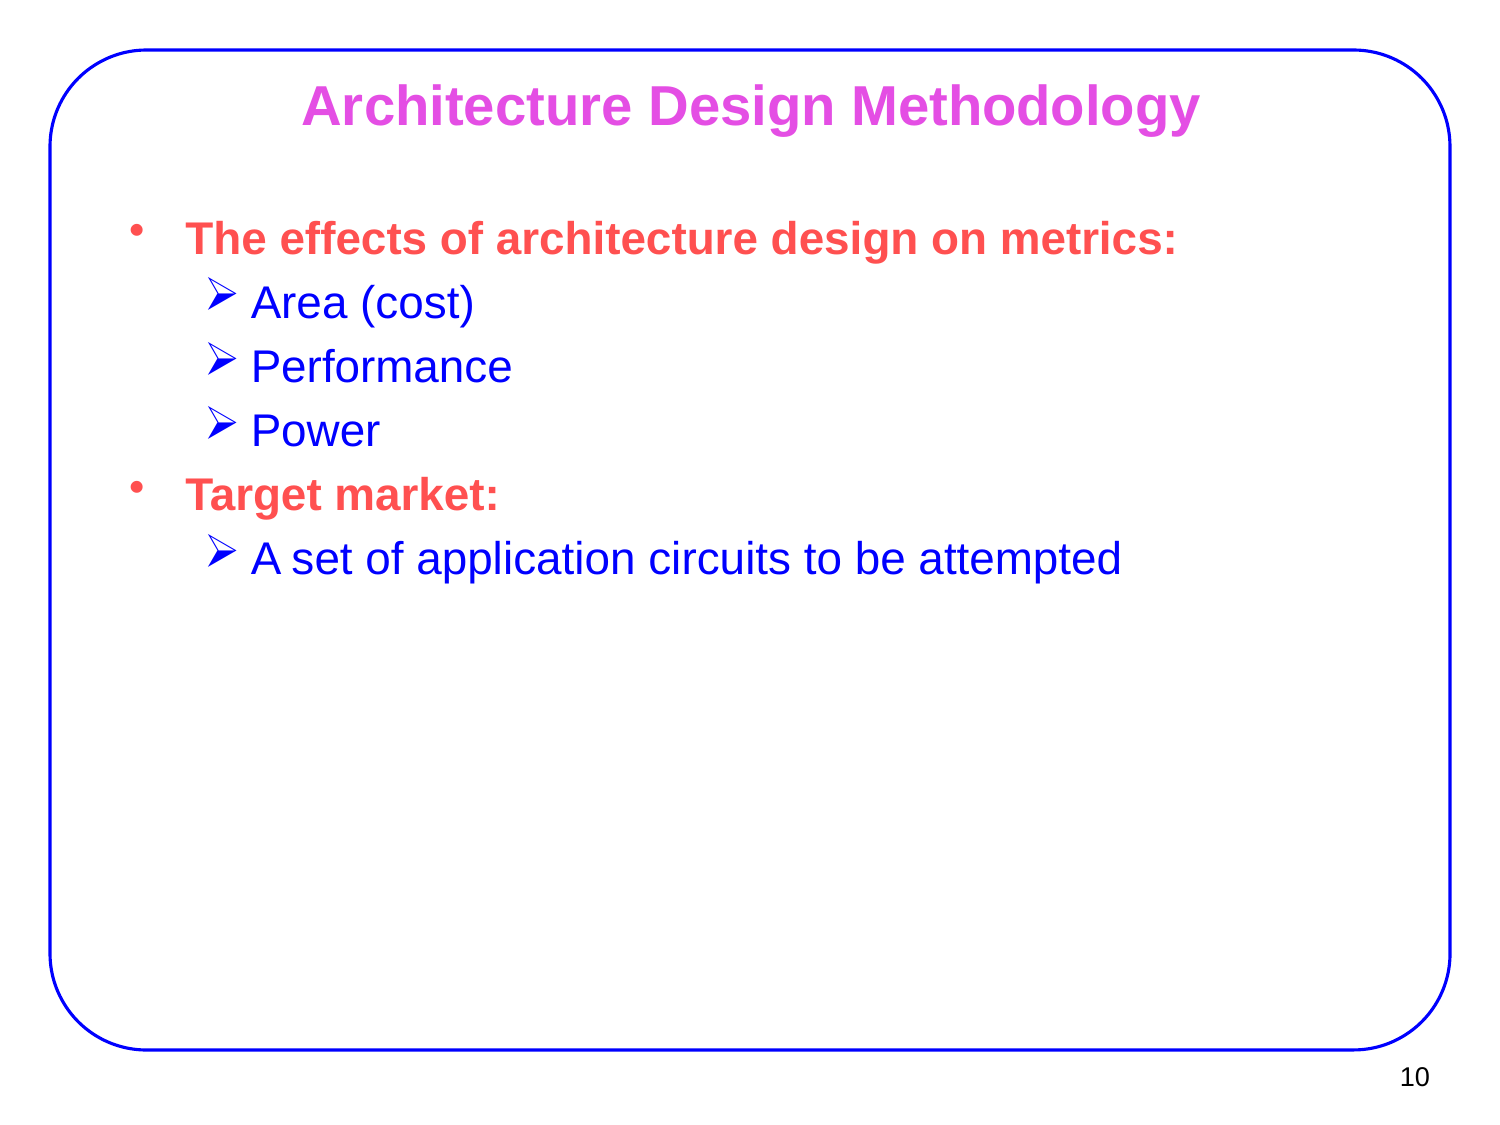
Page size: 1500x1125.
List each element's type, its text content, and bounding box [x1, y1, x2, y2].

slide_number 10 [1351, 1047, 1444, 1104]
title Architecture Design Methodology [113, 66, 1389, 140]
list The effects of architecture design on metrics: Area (cost) Performance Power Target market: A set of application circuits to be attempted [112, 200, 1388, 963]
